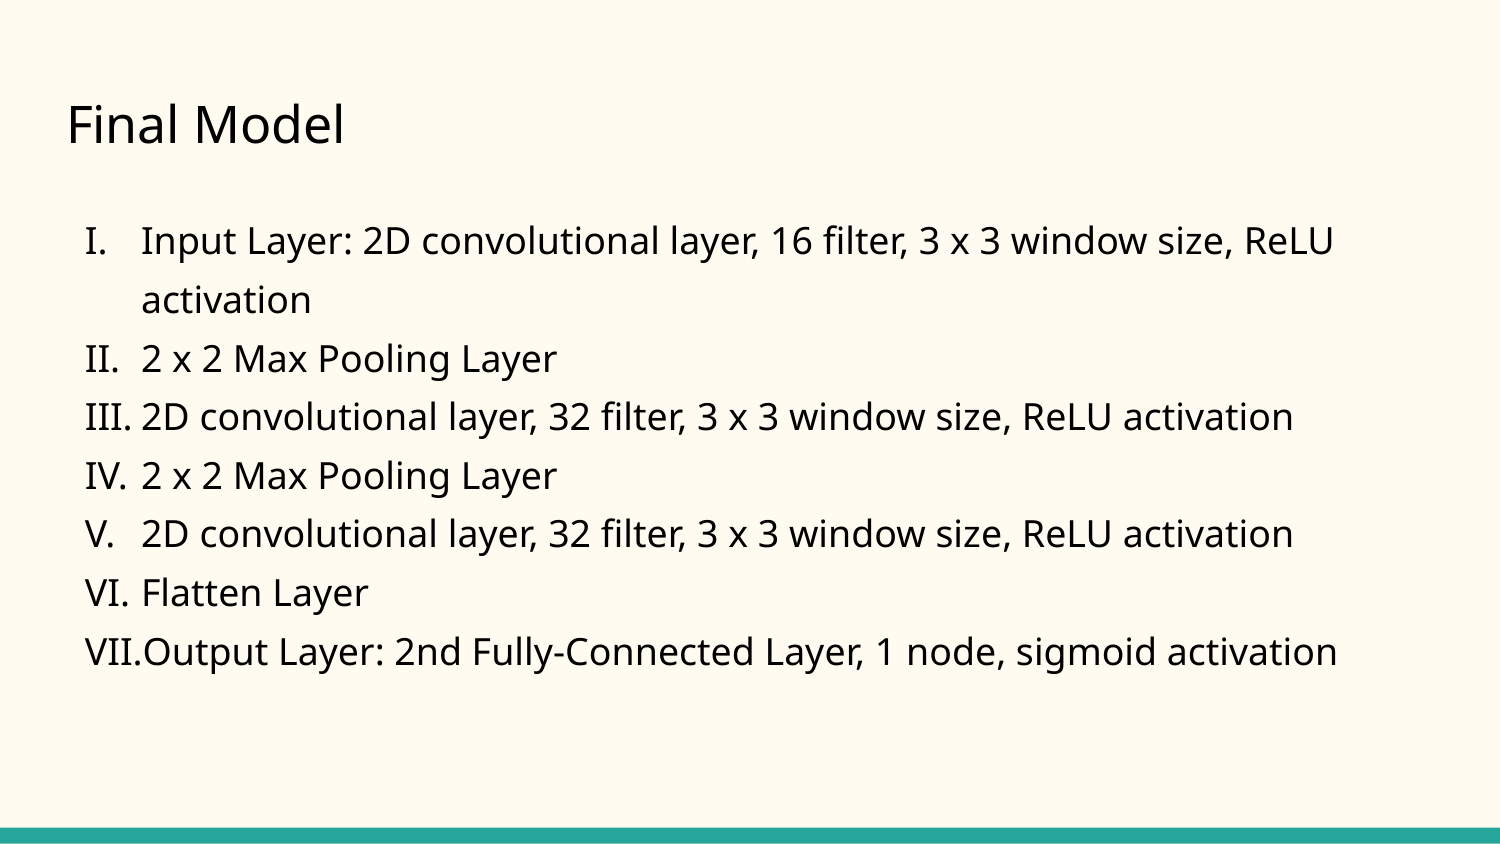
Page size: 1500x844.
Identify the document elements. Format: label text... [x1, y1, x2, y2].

title Final Model [51, 72, 1449, 174]
list Input Layer: 2D convolutional layer, 16 filter, 3 x 3 window size, ReLU activation 2 x 2 Max Pooling Layer 2D convolutional layer, 32 filter, 3 x 3 window size, ReLU activation 2 x 2 Max Pooling Layer 2D convolutional layer, 32 filter, 3 x 3 window size, ReLU activation Flatten Layer Output Layer: 2nd Fully-Connected Layer, 1 node, sigmoid activation [51, 192, 1449, 750]
